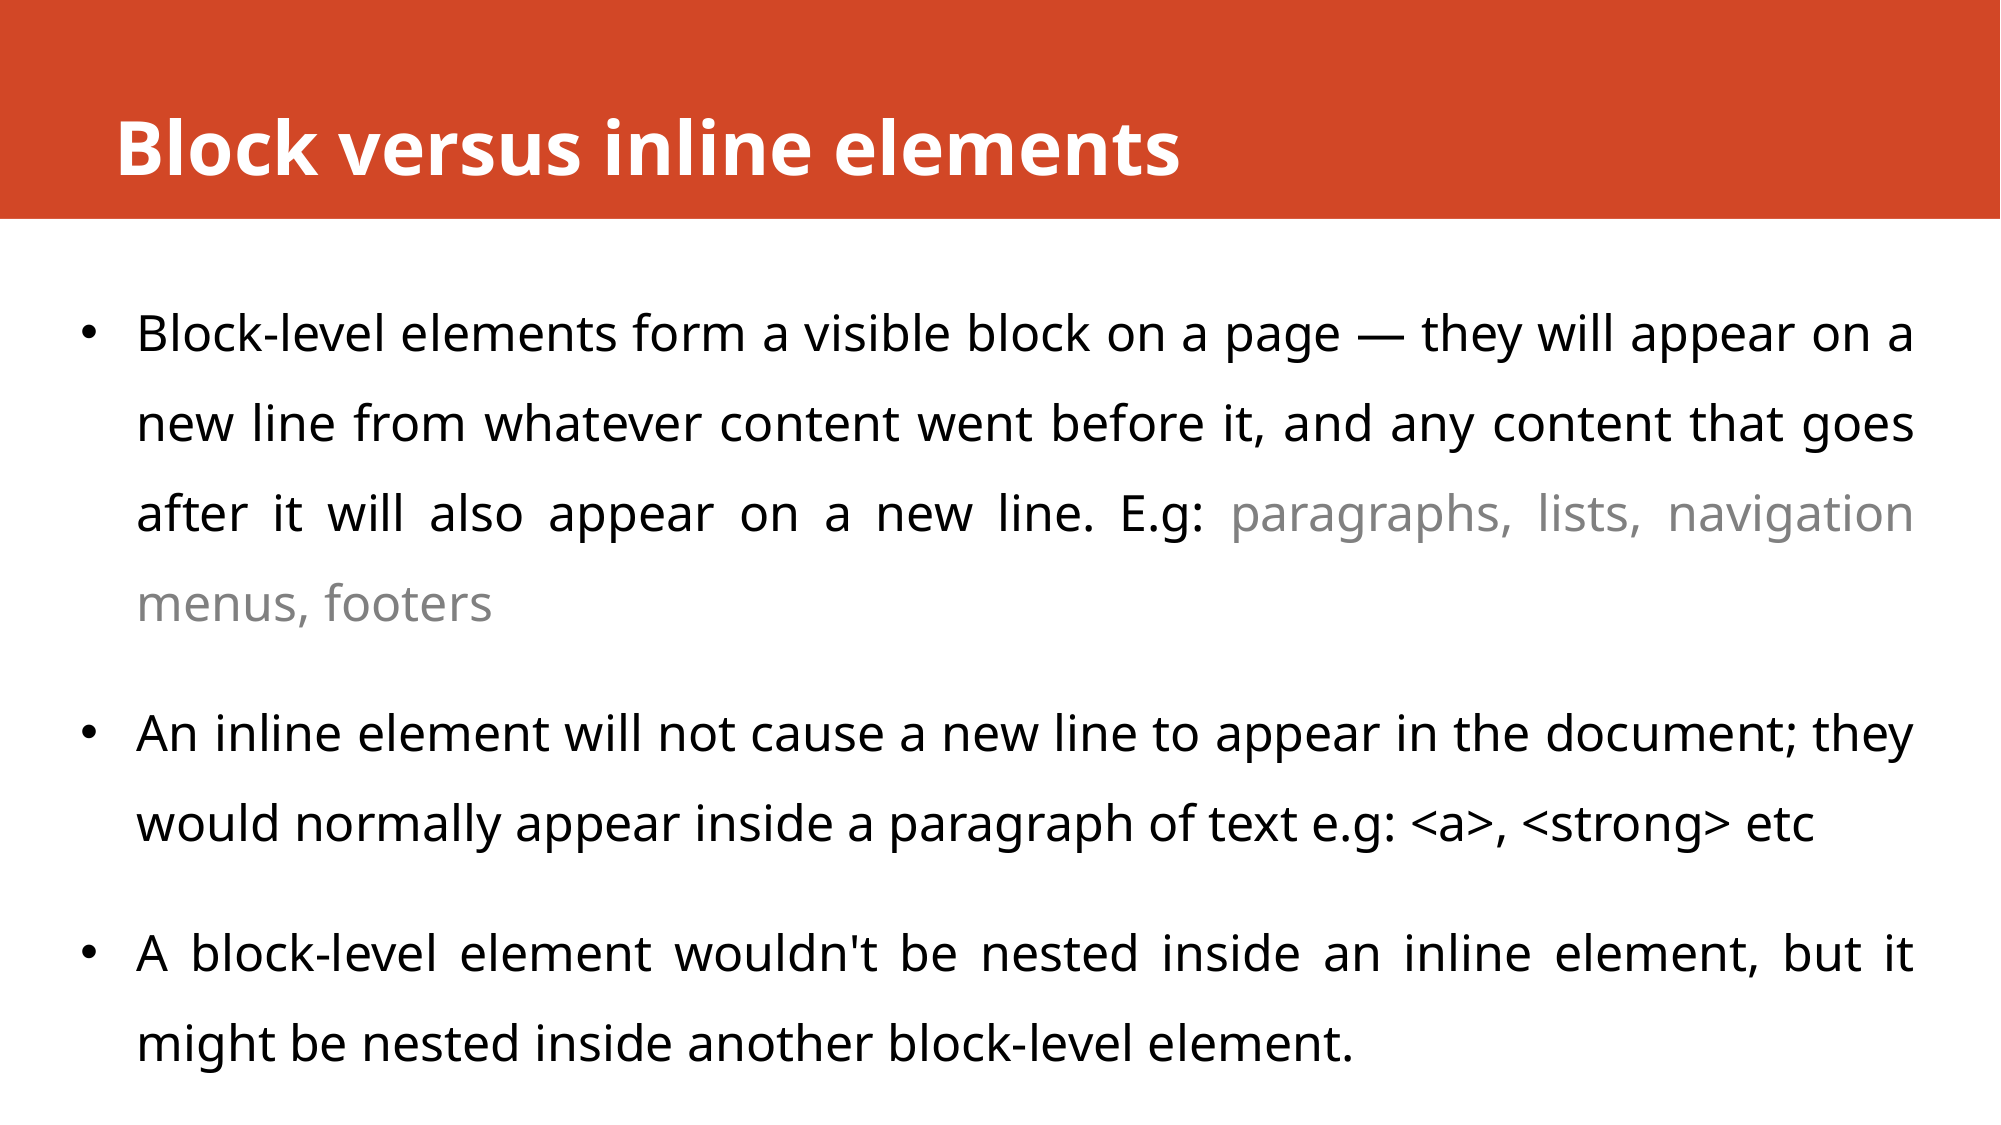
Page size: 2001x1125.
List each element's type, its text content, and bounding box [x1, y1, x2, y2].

list Block-level elements form a visible block on a page — they will appear on a new line from whatever content went before it, and any content that goes after it will also appear on a new line. E.g: paragraphs, lists, navigation menus, footers An inline element will not cause a new line to appear in the document; they would normally appear inside a paragraph of text e.g: <a>, <strong> etc A block-level element wouldn't be nested inside an inline element, but it might be nested inside another block-level element. [65, 264, 1931, 1080]
title Block versus inline elements [99, 0, 1863, 199]
